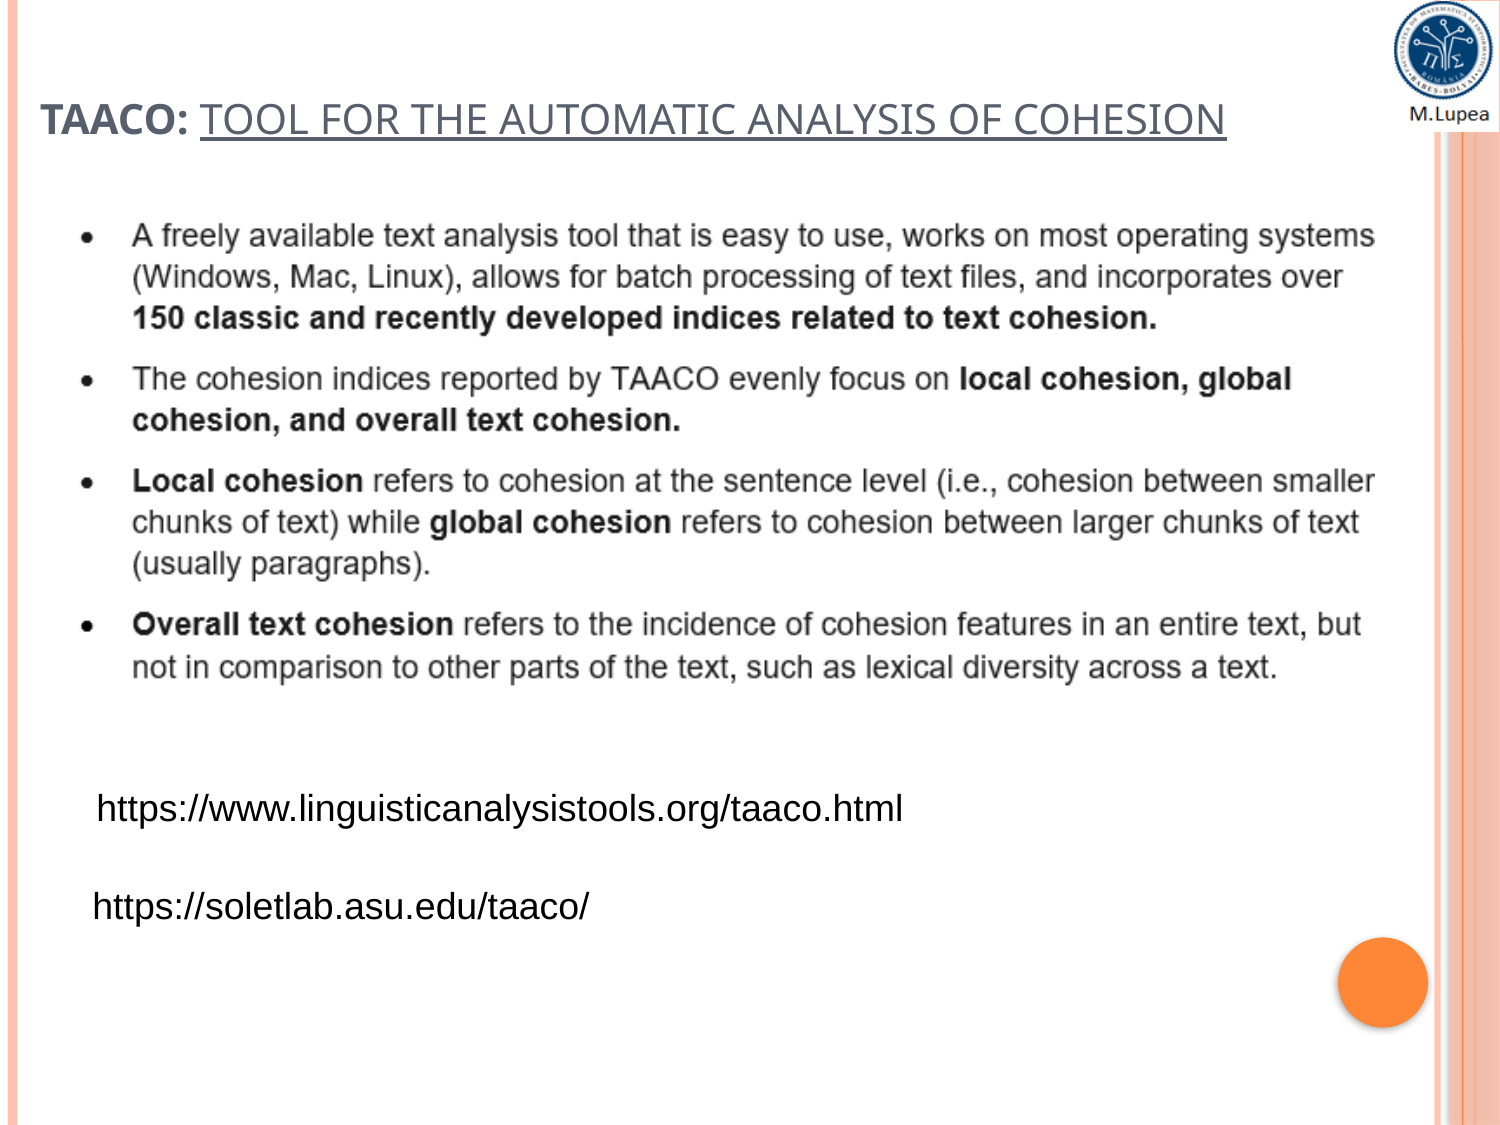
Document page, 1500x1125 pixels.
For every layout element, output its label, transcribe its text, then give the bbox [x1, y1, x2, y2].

title TAACO: Tool for the Automatic analysis of Cohesion [24, 12, 1400, 200]
text_box https://soletlab.asu.edu/taaco/ [77, 874, 606, 935]
picture [74, 210, 1376, 701]
picture [1394, 0, 1499, 132]
text_box https://www.linguisticanalysistools.org/taaco.html [81, 776, 995, 837]
